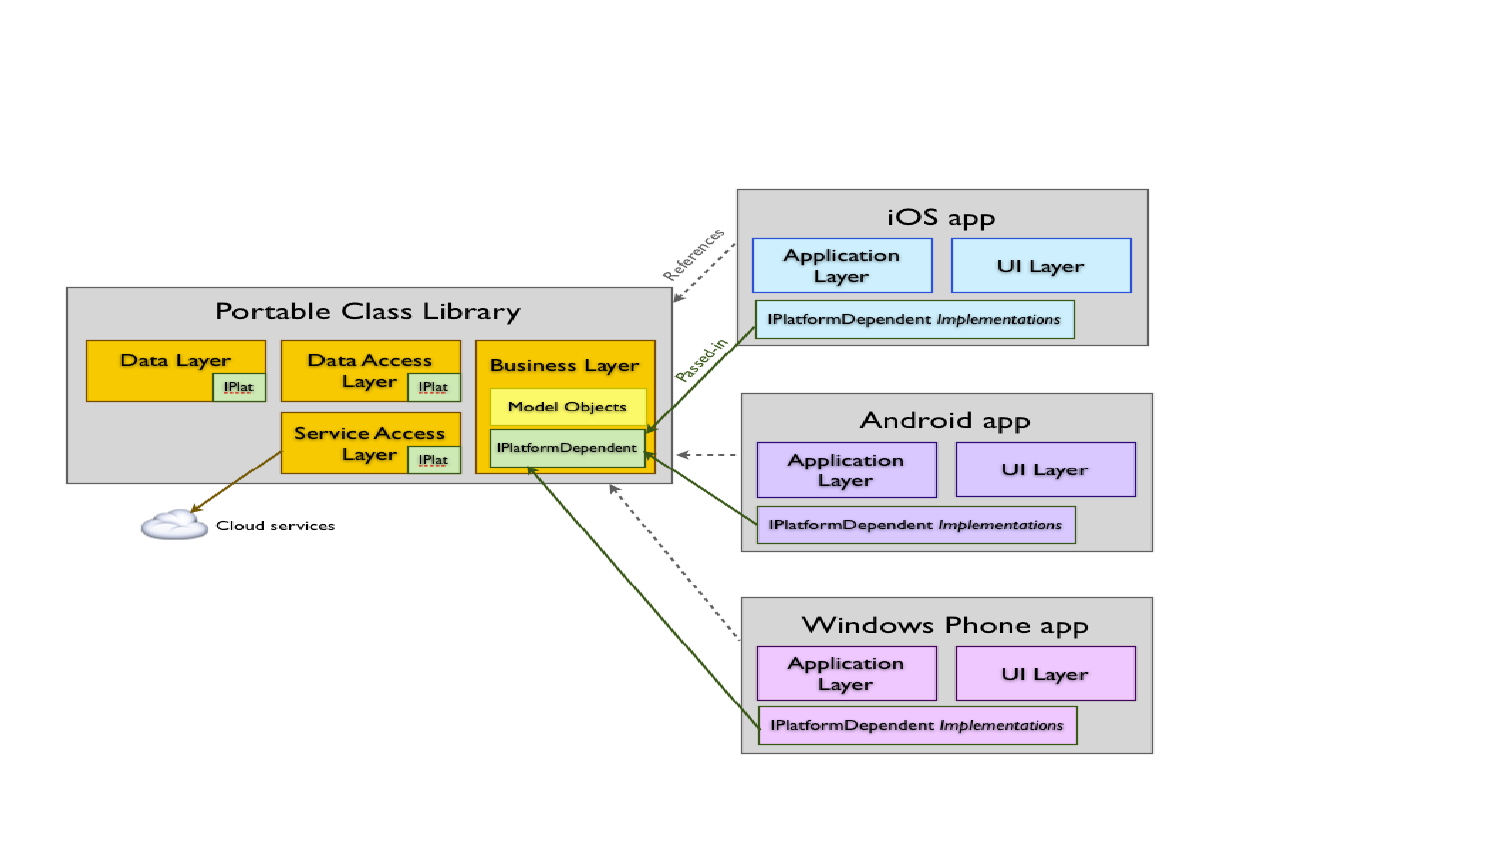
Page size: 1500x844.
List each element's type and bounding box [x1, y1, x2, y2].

picture [50, 177, 1165, 761]
